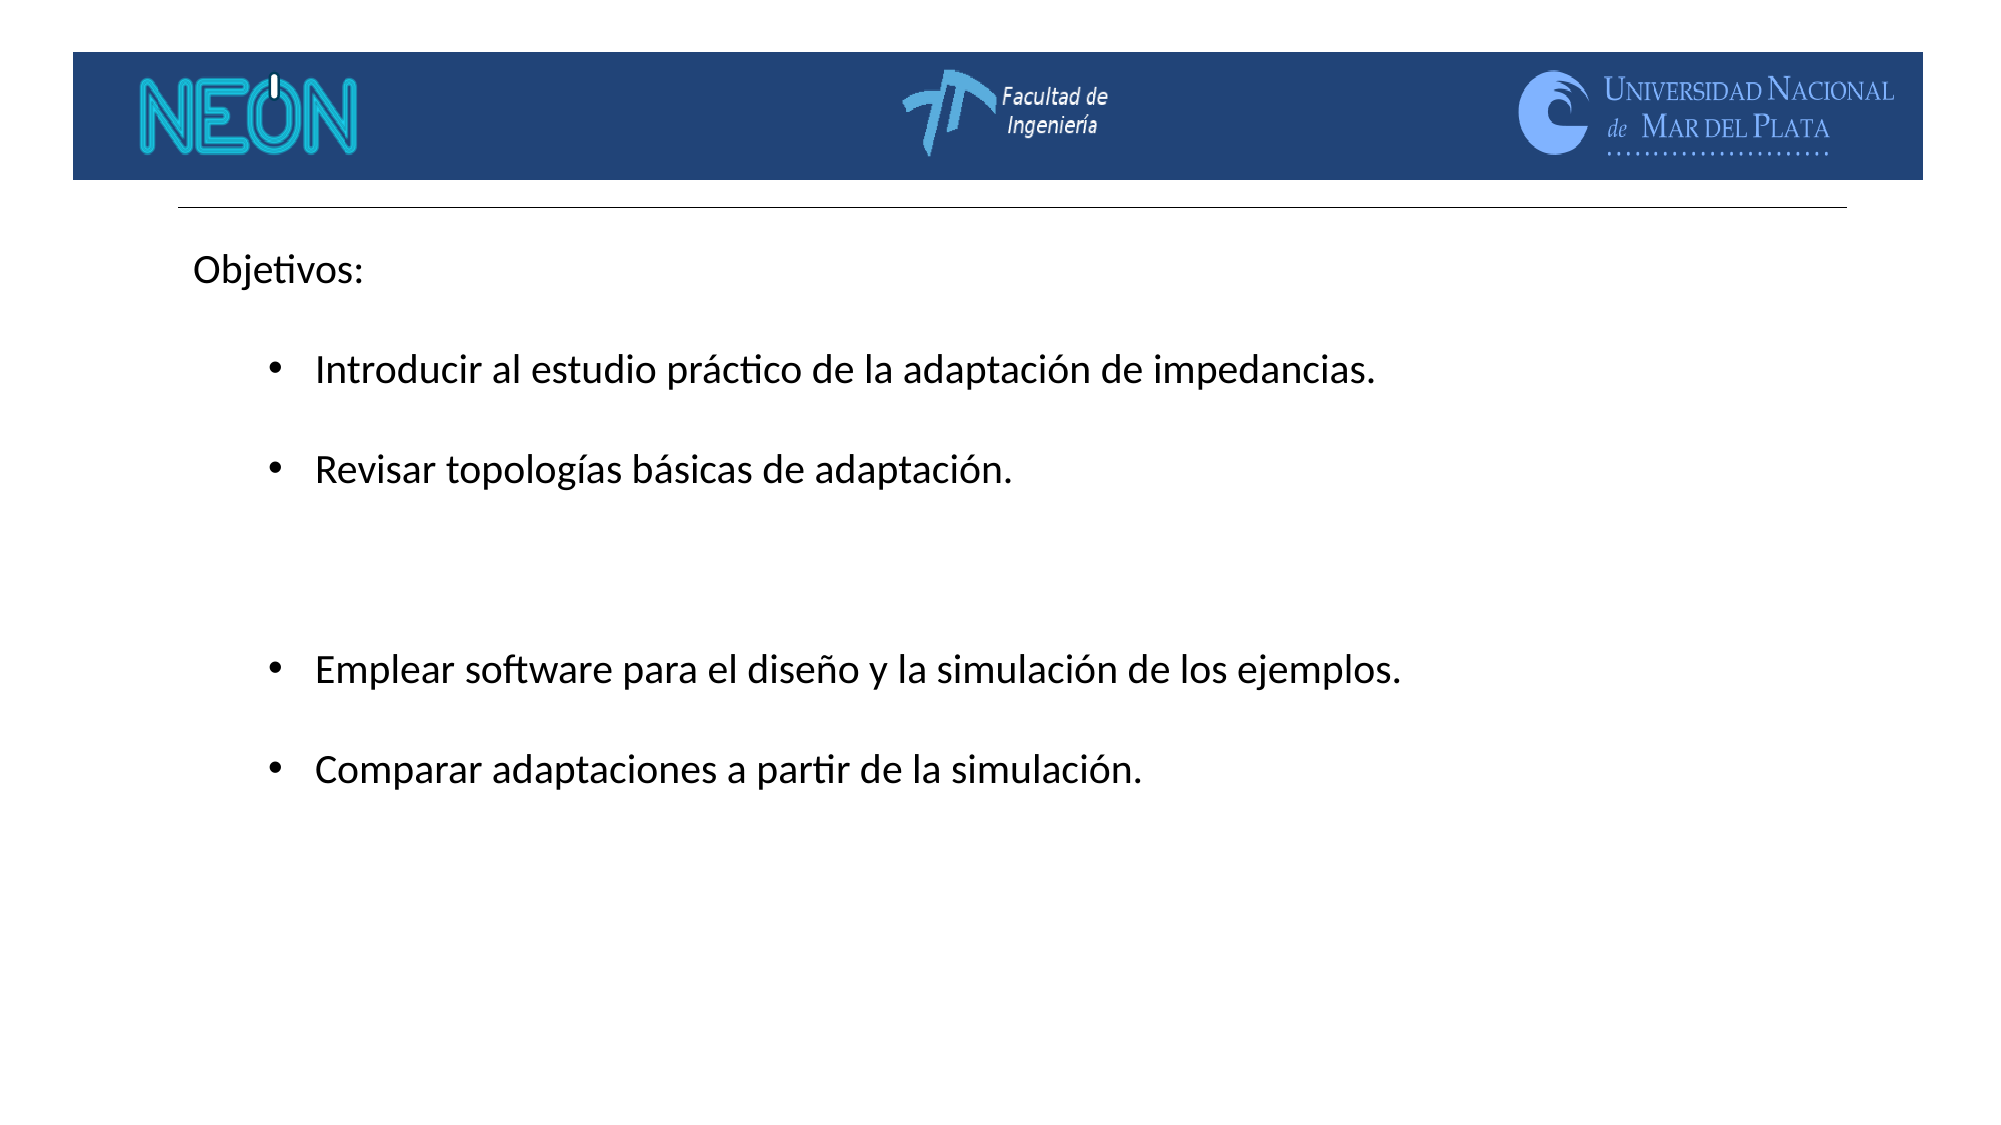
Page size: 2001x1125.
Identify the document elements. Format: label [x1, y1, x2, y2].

text_box [73, 52, 1923, 180]
